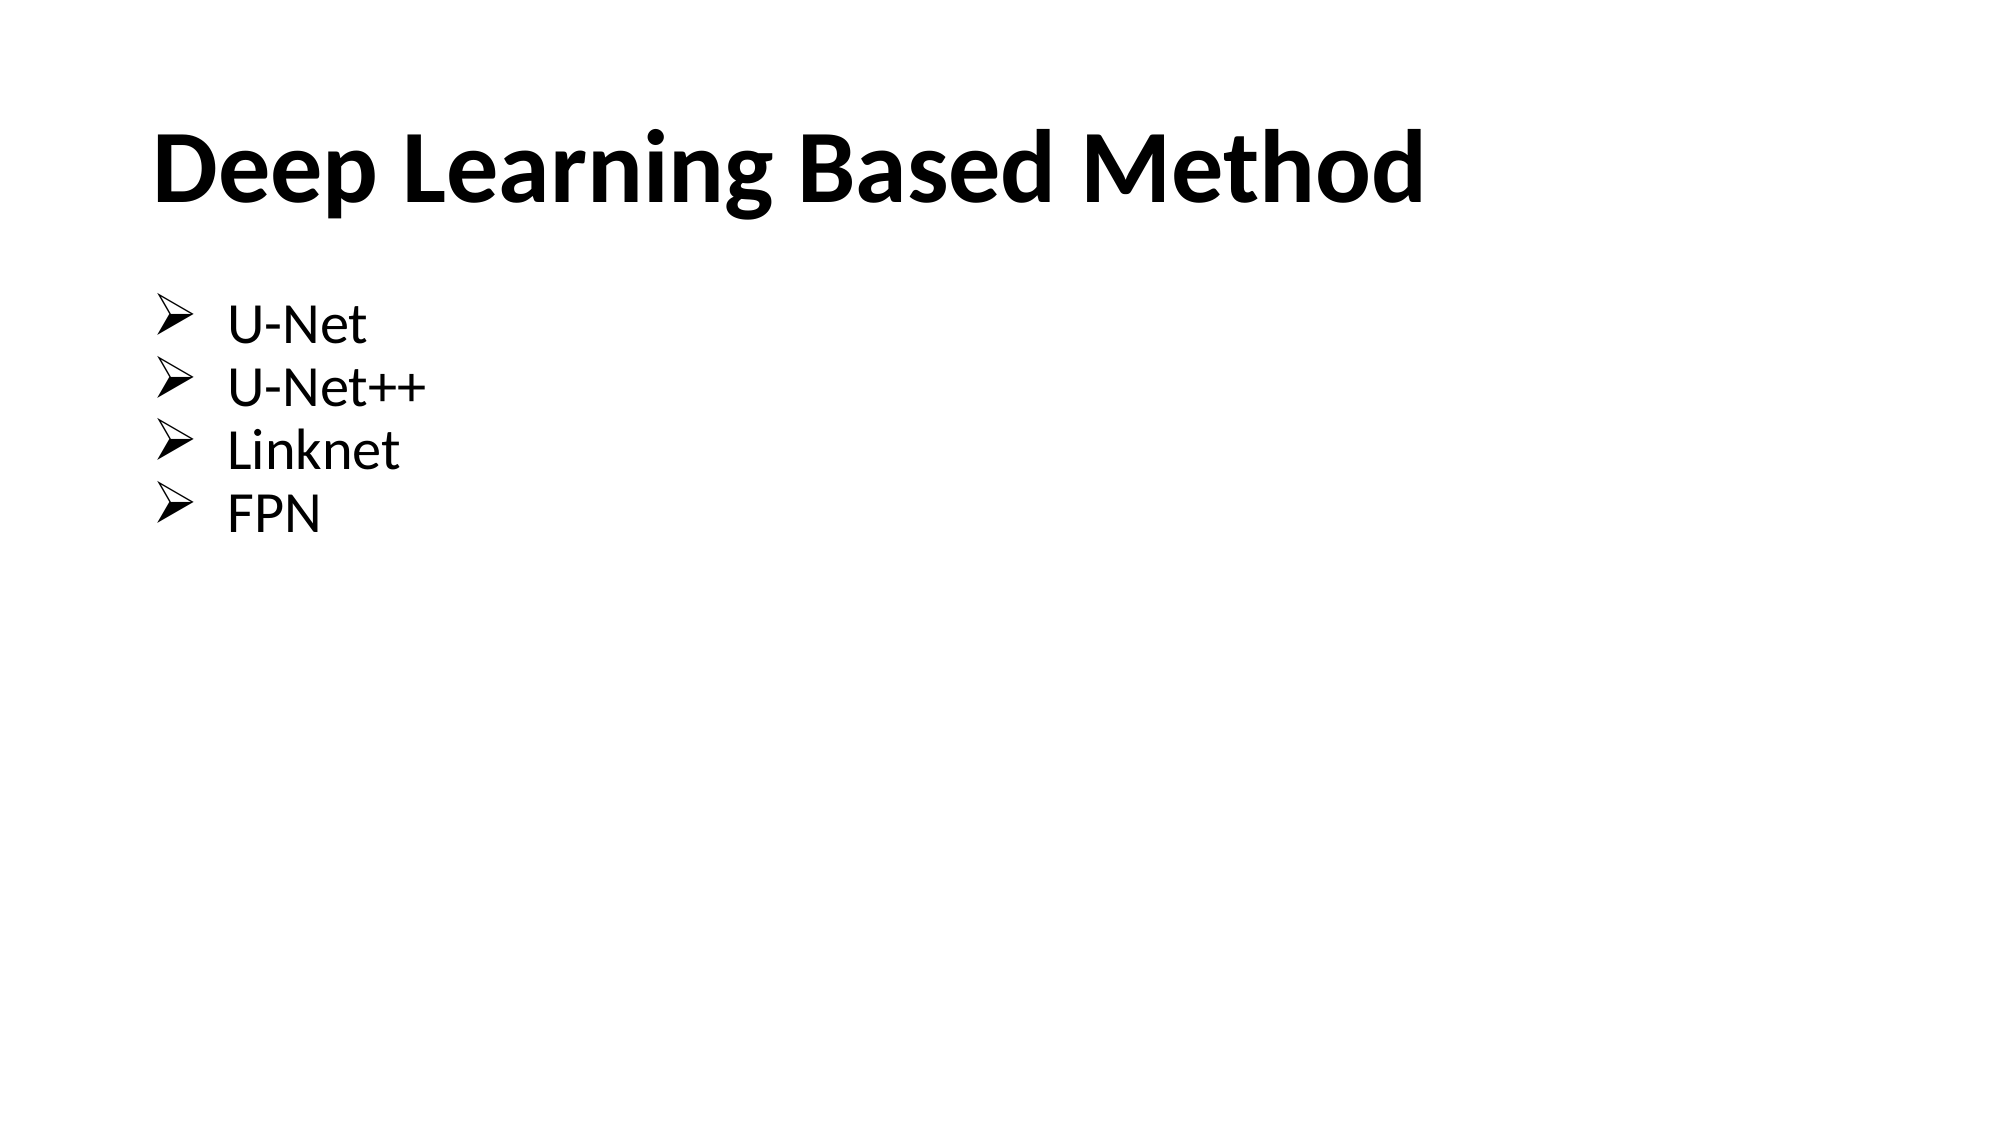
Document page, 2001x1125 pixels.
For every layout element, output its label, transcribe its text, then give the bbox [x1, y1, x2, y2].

title Deep Learning Based Method [137, 59, 1863, 278]
text_box U-Net U-Net++ Linknet FPN [137, 286, 1863, 607]
